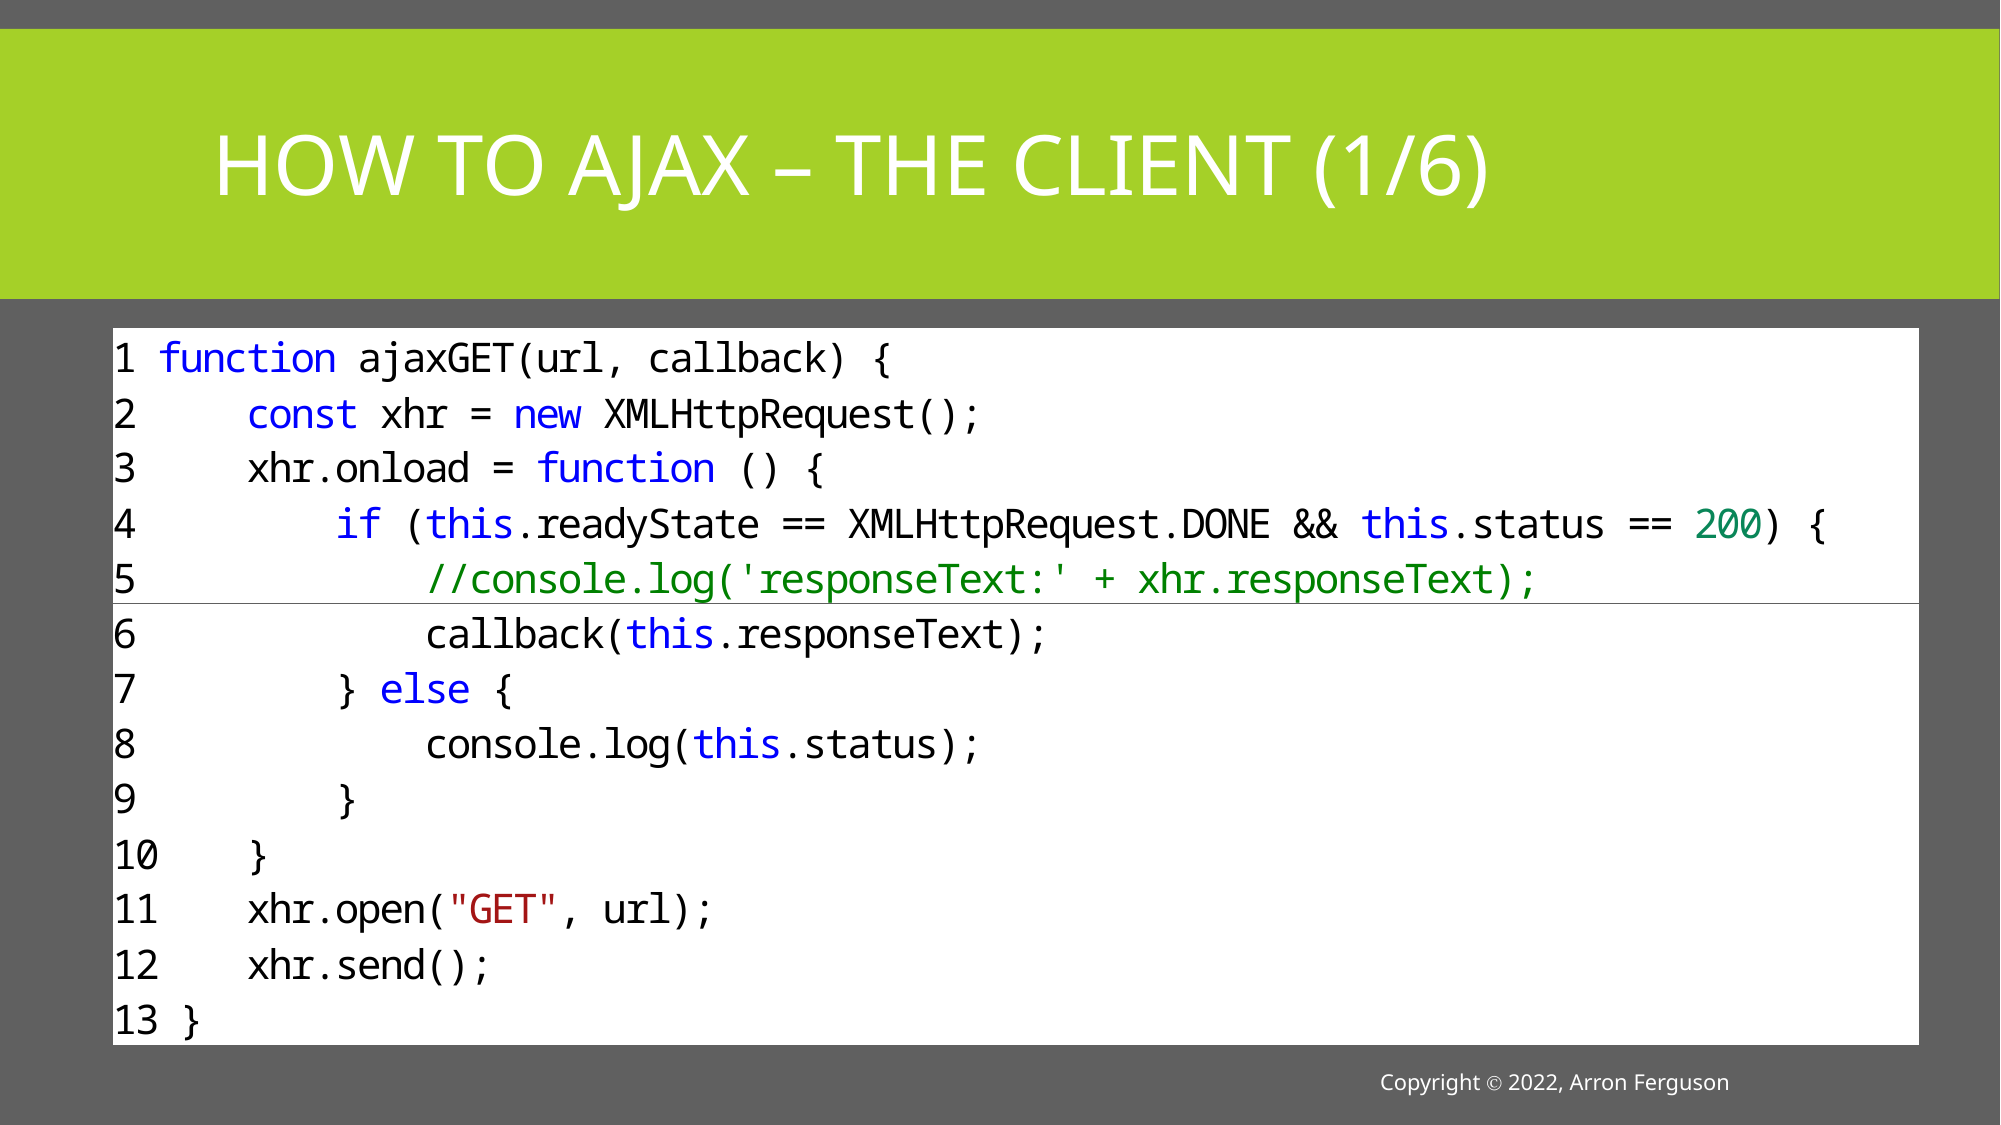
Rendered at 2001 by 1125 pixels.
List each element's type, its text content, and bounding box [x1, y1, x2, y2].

picture [112, 327, 1924, 1045]
title How to AJAX – the Client (1/6) [197, 46, 1803, 295]
footer Copyright Ⓒ 2022, Arron Ferguson [918, 1057, 1746, 1114]
